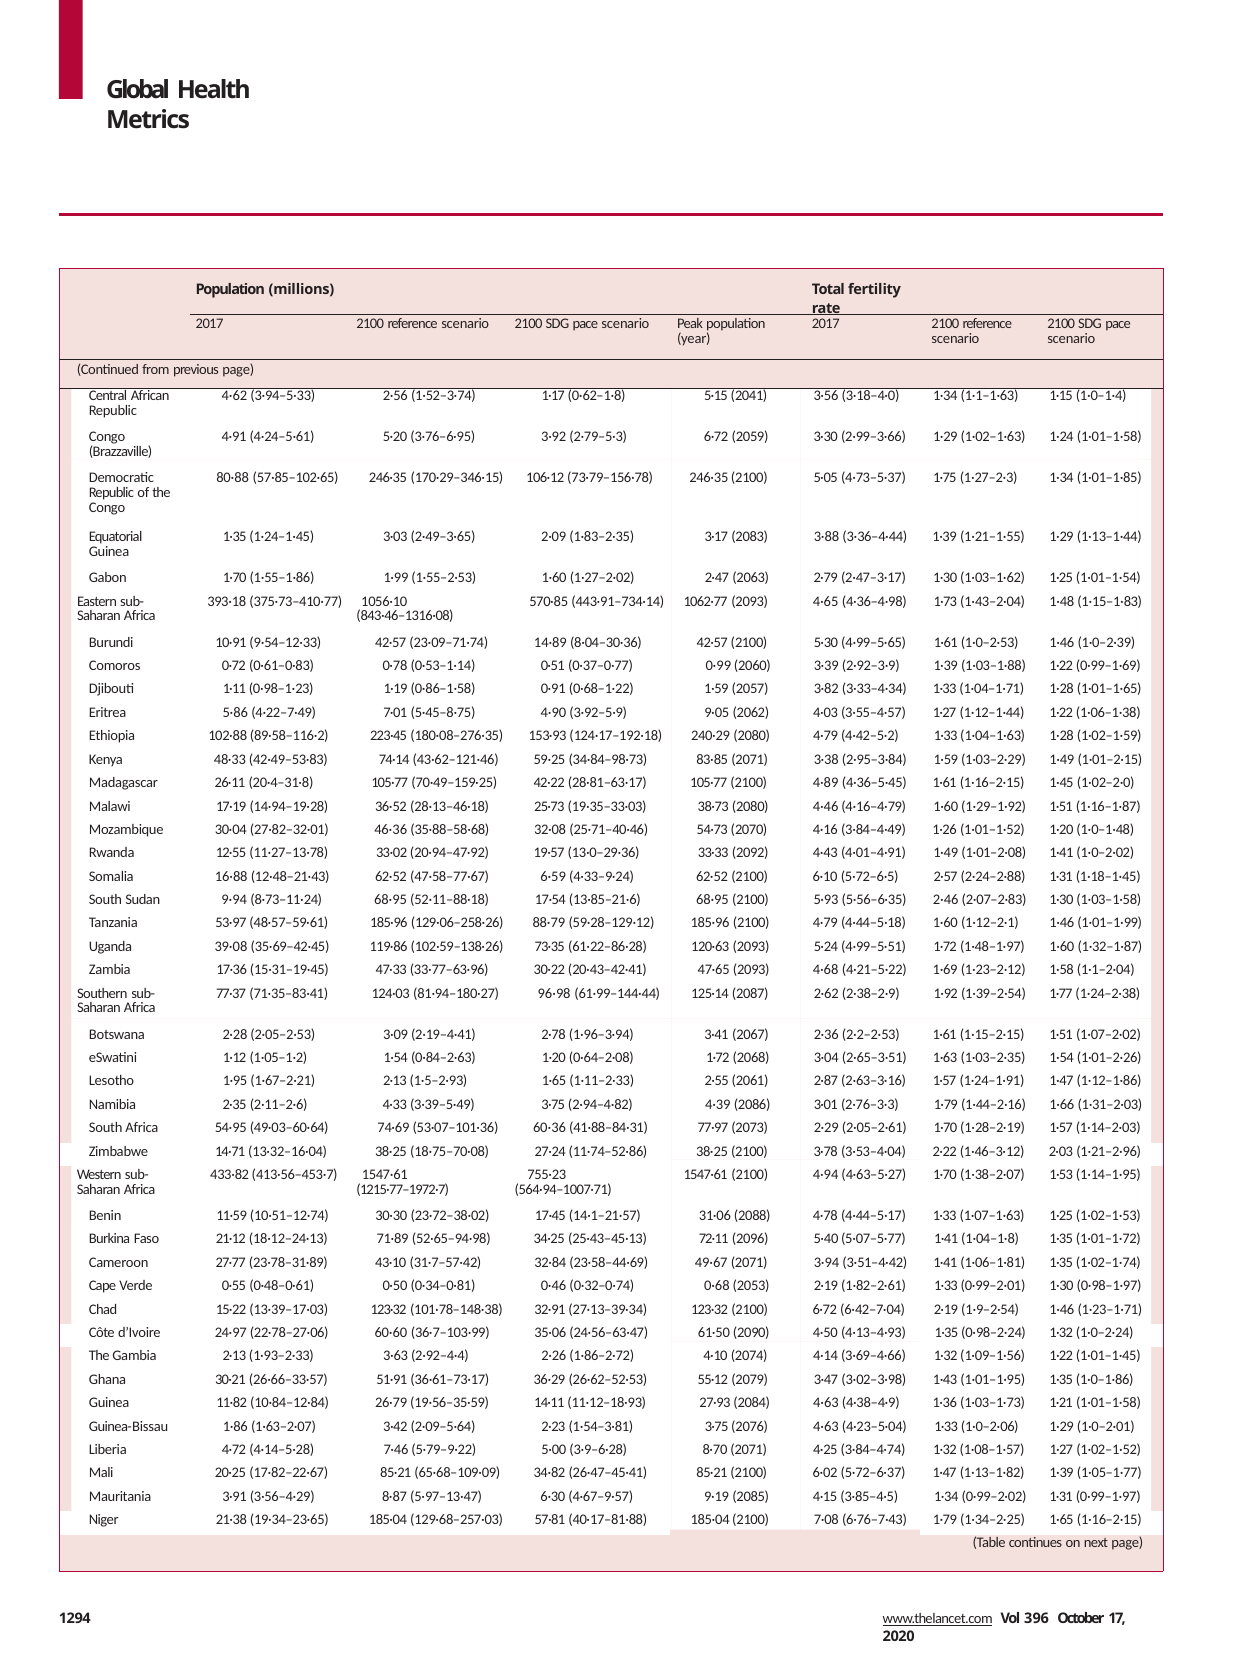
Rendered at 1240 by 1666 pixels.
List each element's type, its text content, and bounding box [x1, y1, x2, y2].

text_box 1294 [56, 1606, 92, 1627]
text_box Global Health Metrics [104, 71, 325, 134]
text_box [58, 268, 1164, 1566]
text_box [58, 0, 83, 99]
text_box www.thelancet.com Vol 396 October 17, 2020 [880, 1606, 1160, 1644]
